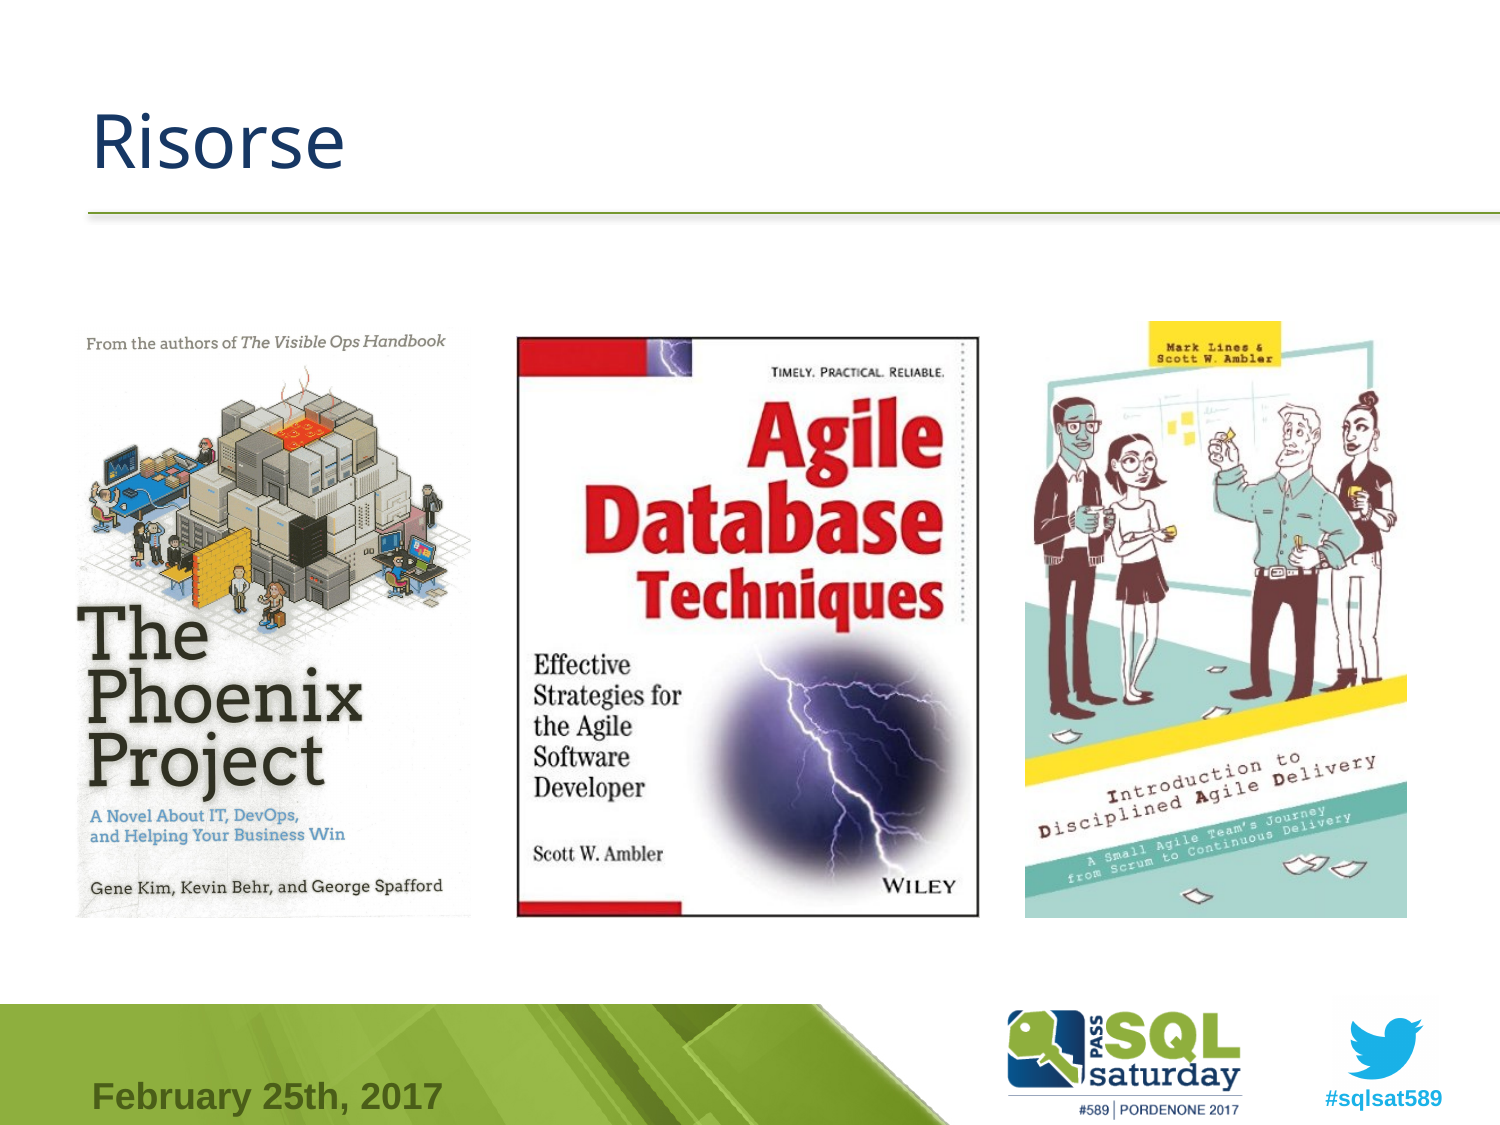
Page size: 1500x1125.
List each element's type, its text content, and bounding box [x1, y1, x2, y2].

title Risorse [75, 45, 1425, 233]
picture [1332, 995, 1439, 1102]
picture [74, 327, 471, 918]
picture [1024, 321, 1407, 918]
picture [0, 1004, 1282, 1125]
picture [515, 336, 980, 918]
